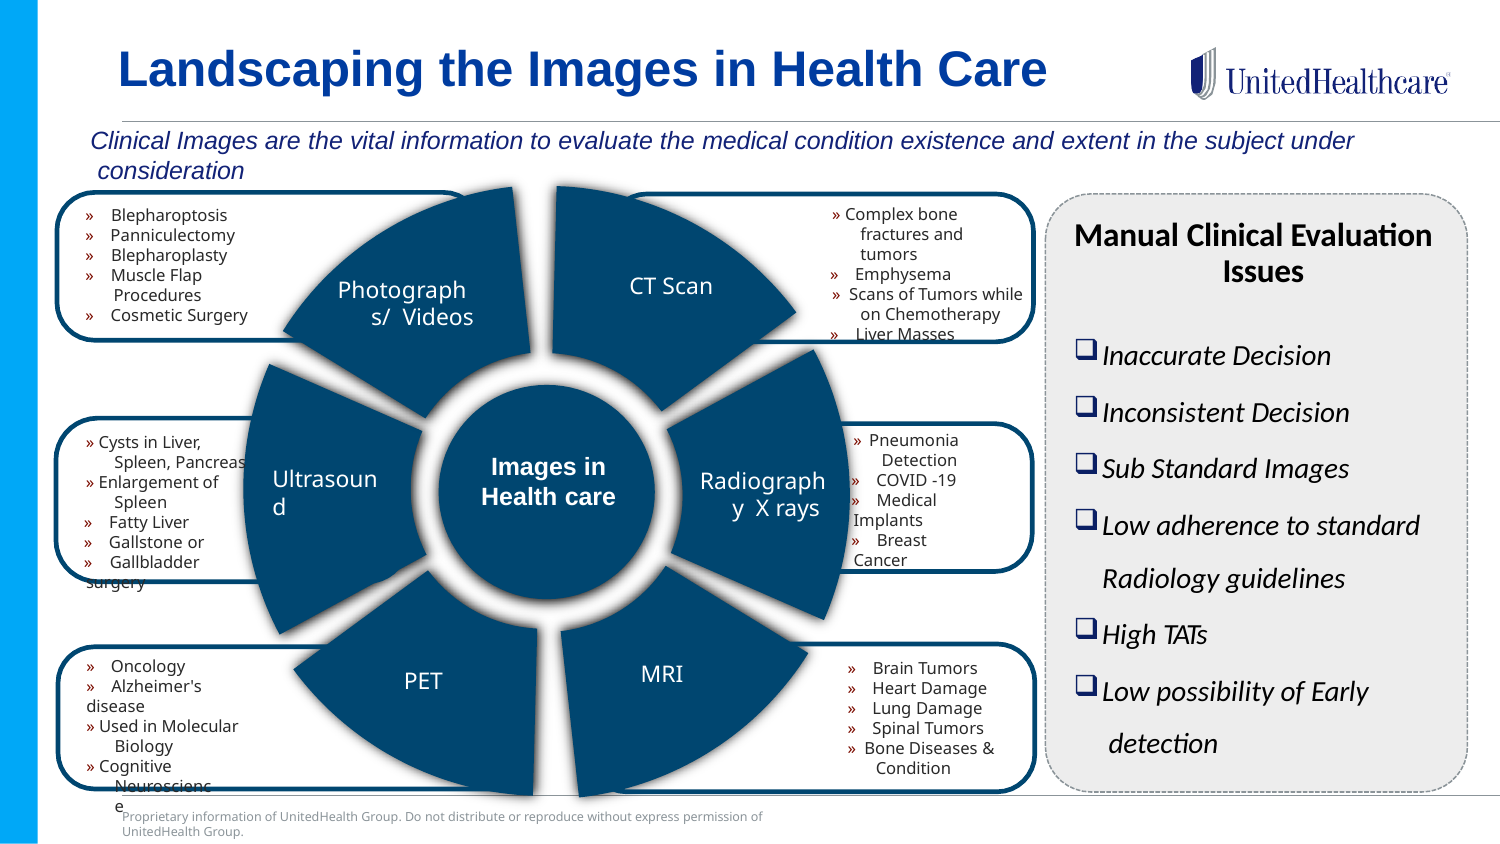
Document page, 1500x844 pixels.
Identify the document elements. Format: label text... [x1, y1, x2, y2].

text_box Clinical Images are the vital information to evaluate the medical condition existence and extent in the subject under consideration [88, 122, 1357, 185]
text_box [56, 192, 120, 341]
text_box » Oncology » Alzheimer's disease » Used in Molecular Biology » Cognitive Neuroscience [84, 653, 223, 816]
text_box » Cysts in Liver, Spleen, Pancreas » Enlargement of Spleen » Fatty Liver » Gallstone or » Gallbladder surgery [83, 429, 116, 592]
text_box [121, 192, 222, 797]
text_box [57, 646, 116, 788]
footer Proprietary information of UnitedHealth Group. Do not distribute or reproduce without express permission of UnitedHealth Group. [120, 816, 839, 844]
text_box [1191, 46, 1217, 101]
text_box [871, 192, 1500, 797]
title Landscaping the Images in Health Care [115, 34, 1053, 122]
picture [1226, 68, 1451, 95]
text_box [55, 418, 116, 579]
text_box [0, 0, 38, 844]
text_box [227, 170, 867, 814]
text_box » Blepharoptosis » Panniculectomy » Blepharoplasty » Muscle Flap Procedures » Cosmetic Surgery [83, 202, 116, 325]
